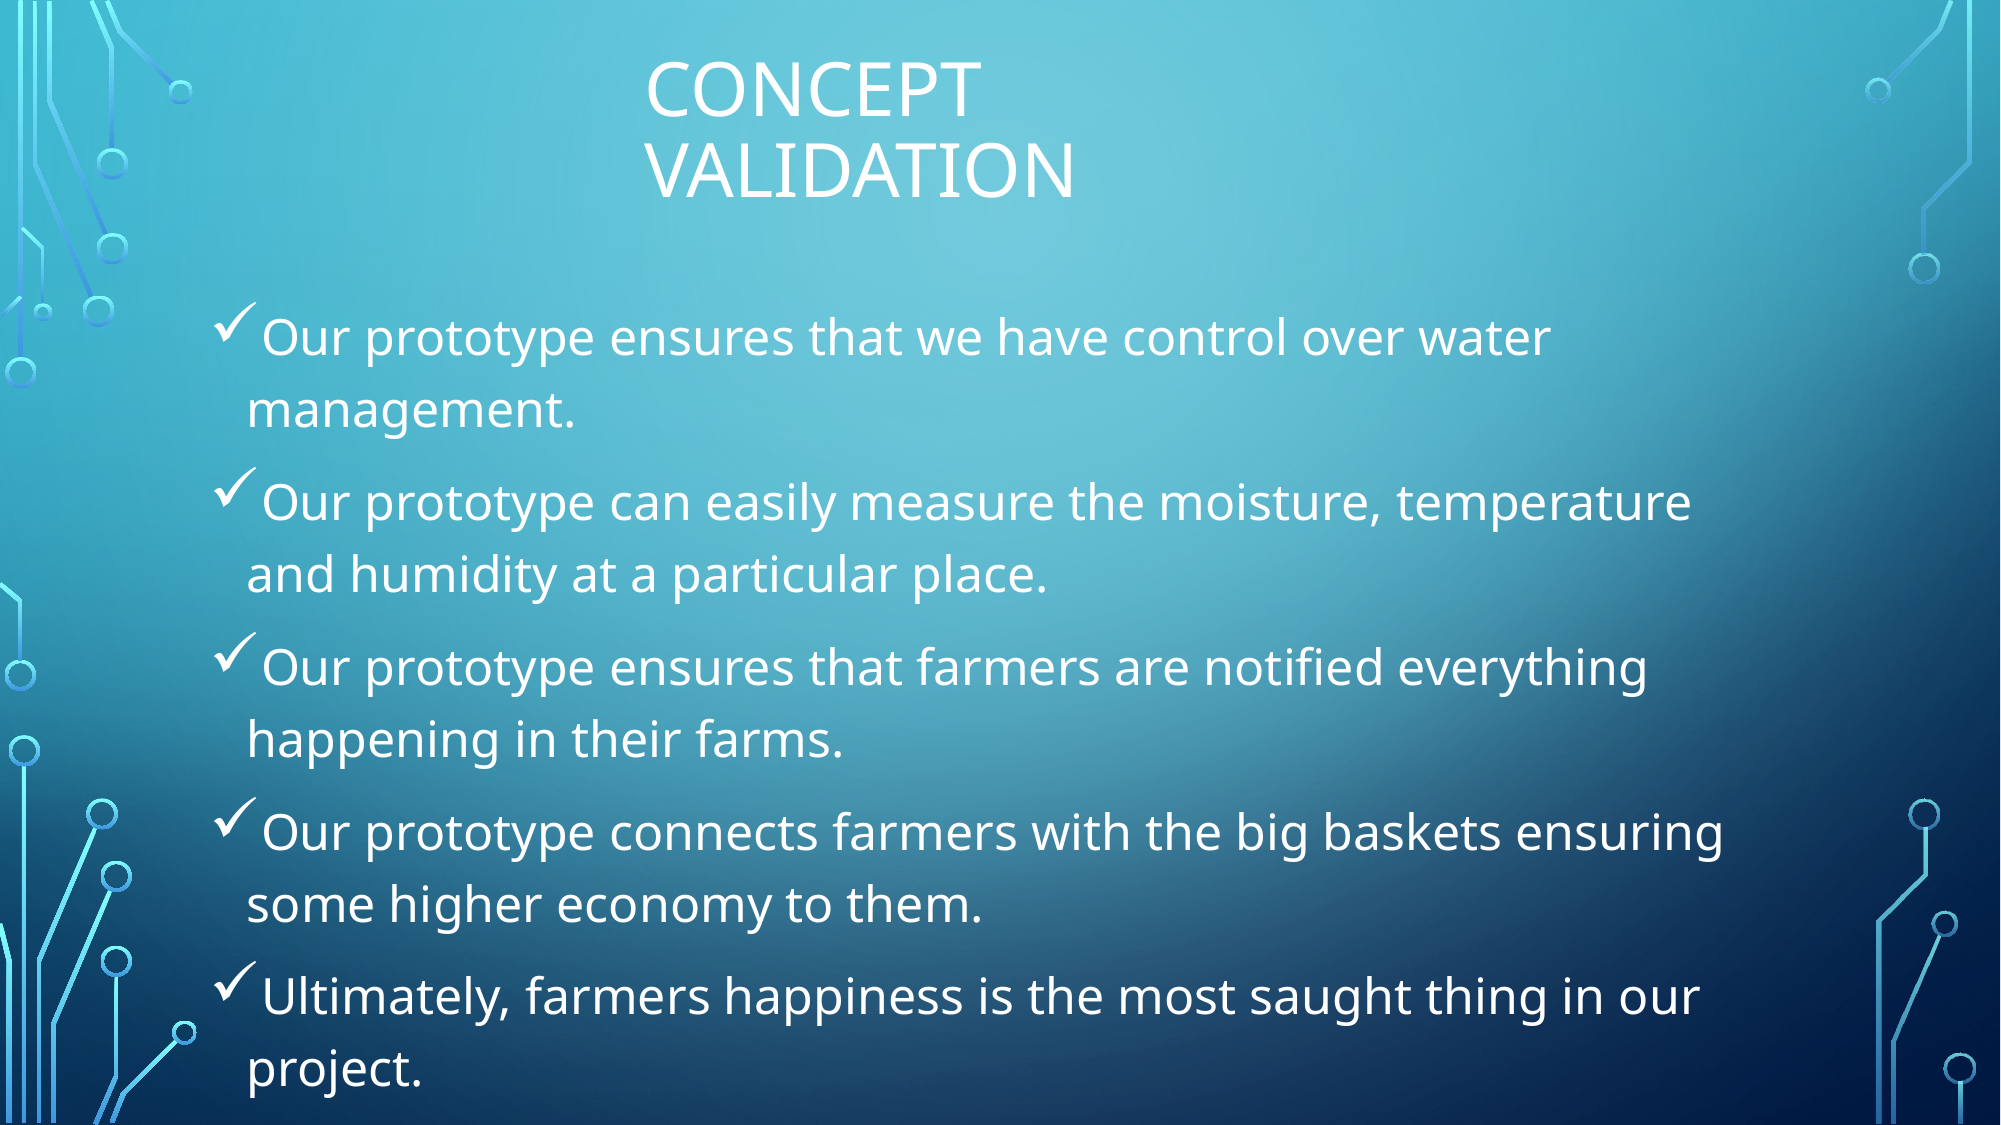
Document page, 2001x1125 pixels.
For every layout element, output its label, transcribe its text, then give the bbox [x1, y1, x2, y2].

list Our prototype ensures that we have control over water management. Our prototype can easily measure the moisture, temperature and humidity at a particular place. Our prototype ensures that farmers are notified everything happening in their farms. Our prototype connects farmers with the big baskets ensuring some higher economy to them. Ultimately, farmers happiness is the most saught thing in our project. [194, 286, 1806, 1019]
title Concept validation [629, 81, 1370, 184]
